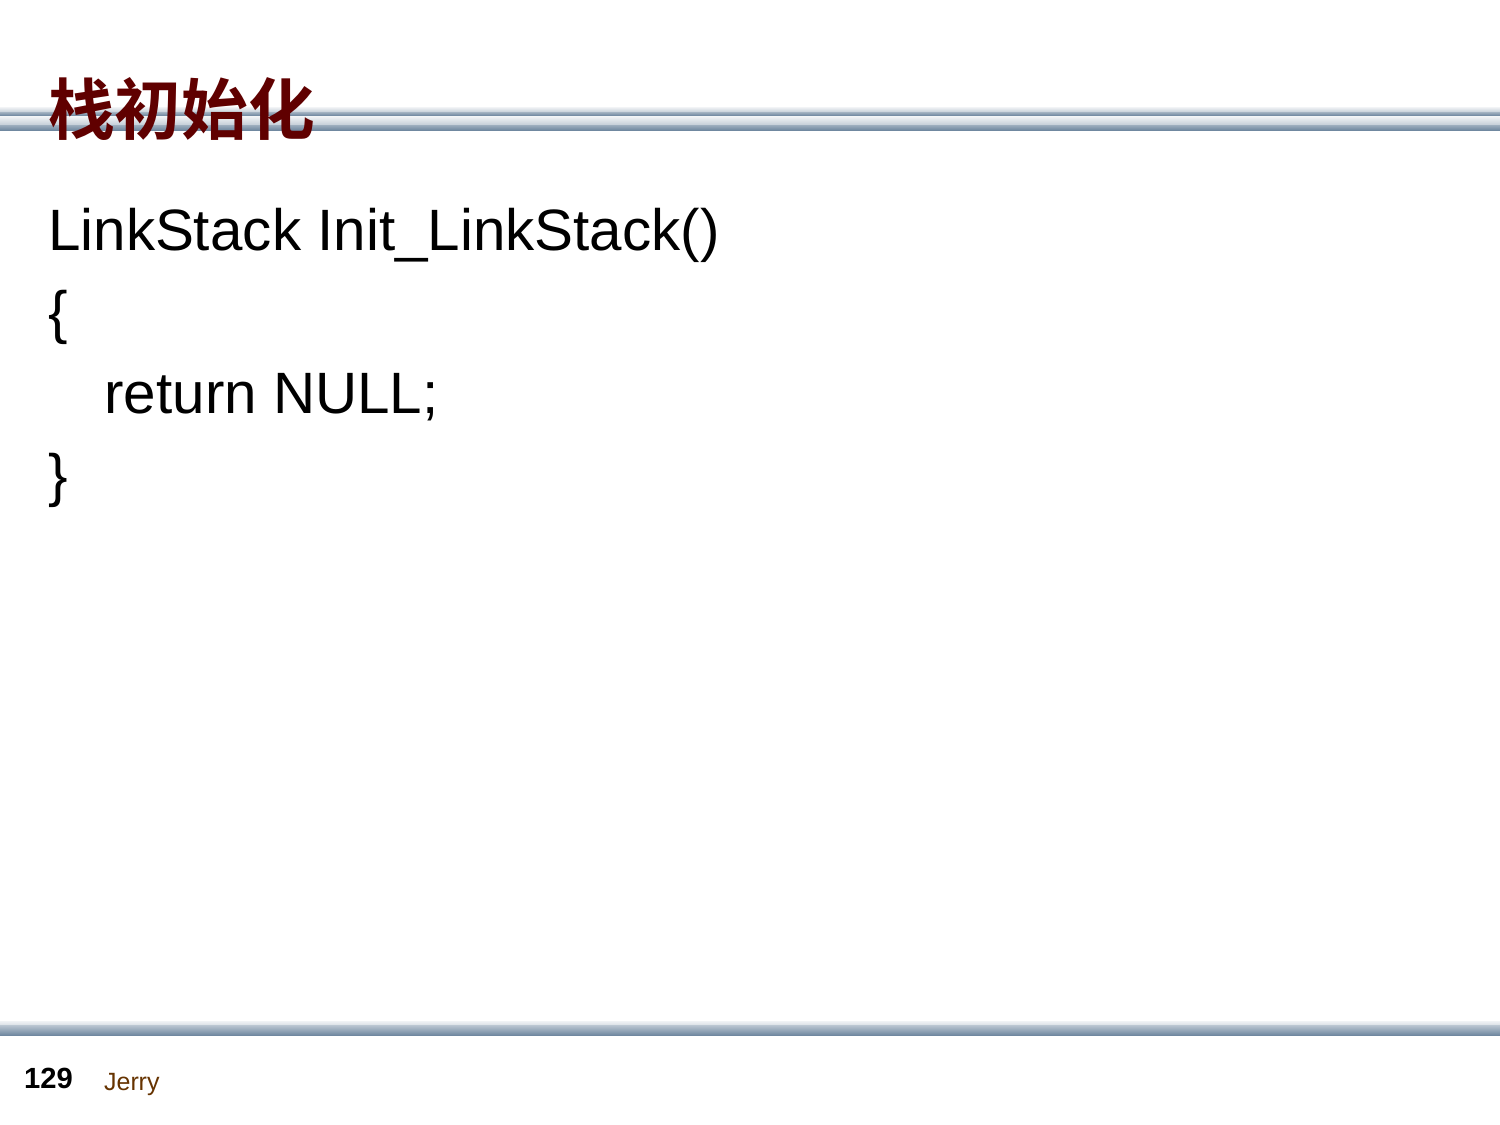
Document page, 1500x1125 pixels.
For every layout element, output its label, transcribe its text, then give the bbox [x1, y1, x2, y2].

title 栈初始化 [33, 66, 1473, 149]
list LinkStack Init_LinkStack() { return NULL; } [33, 184, 1384, 1005]
